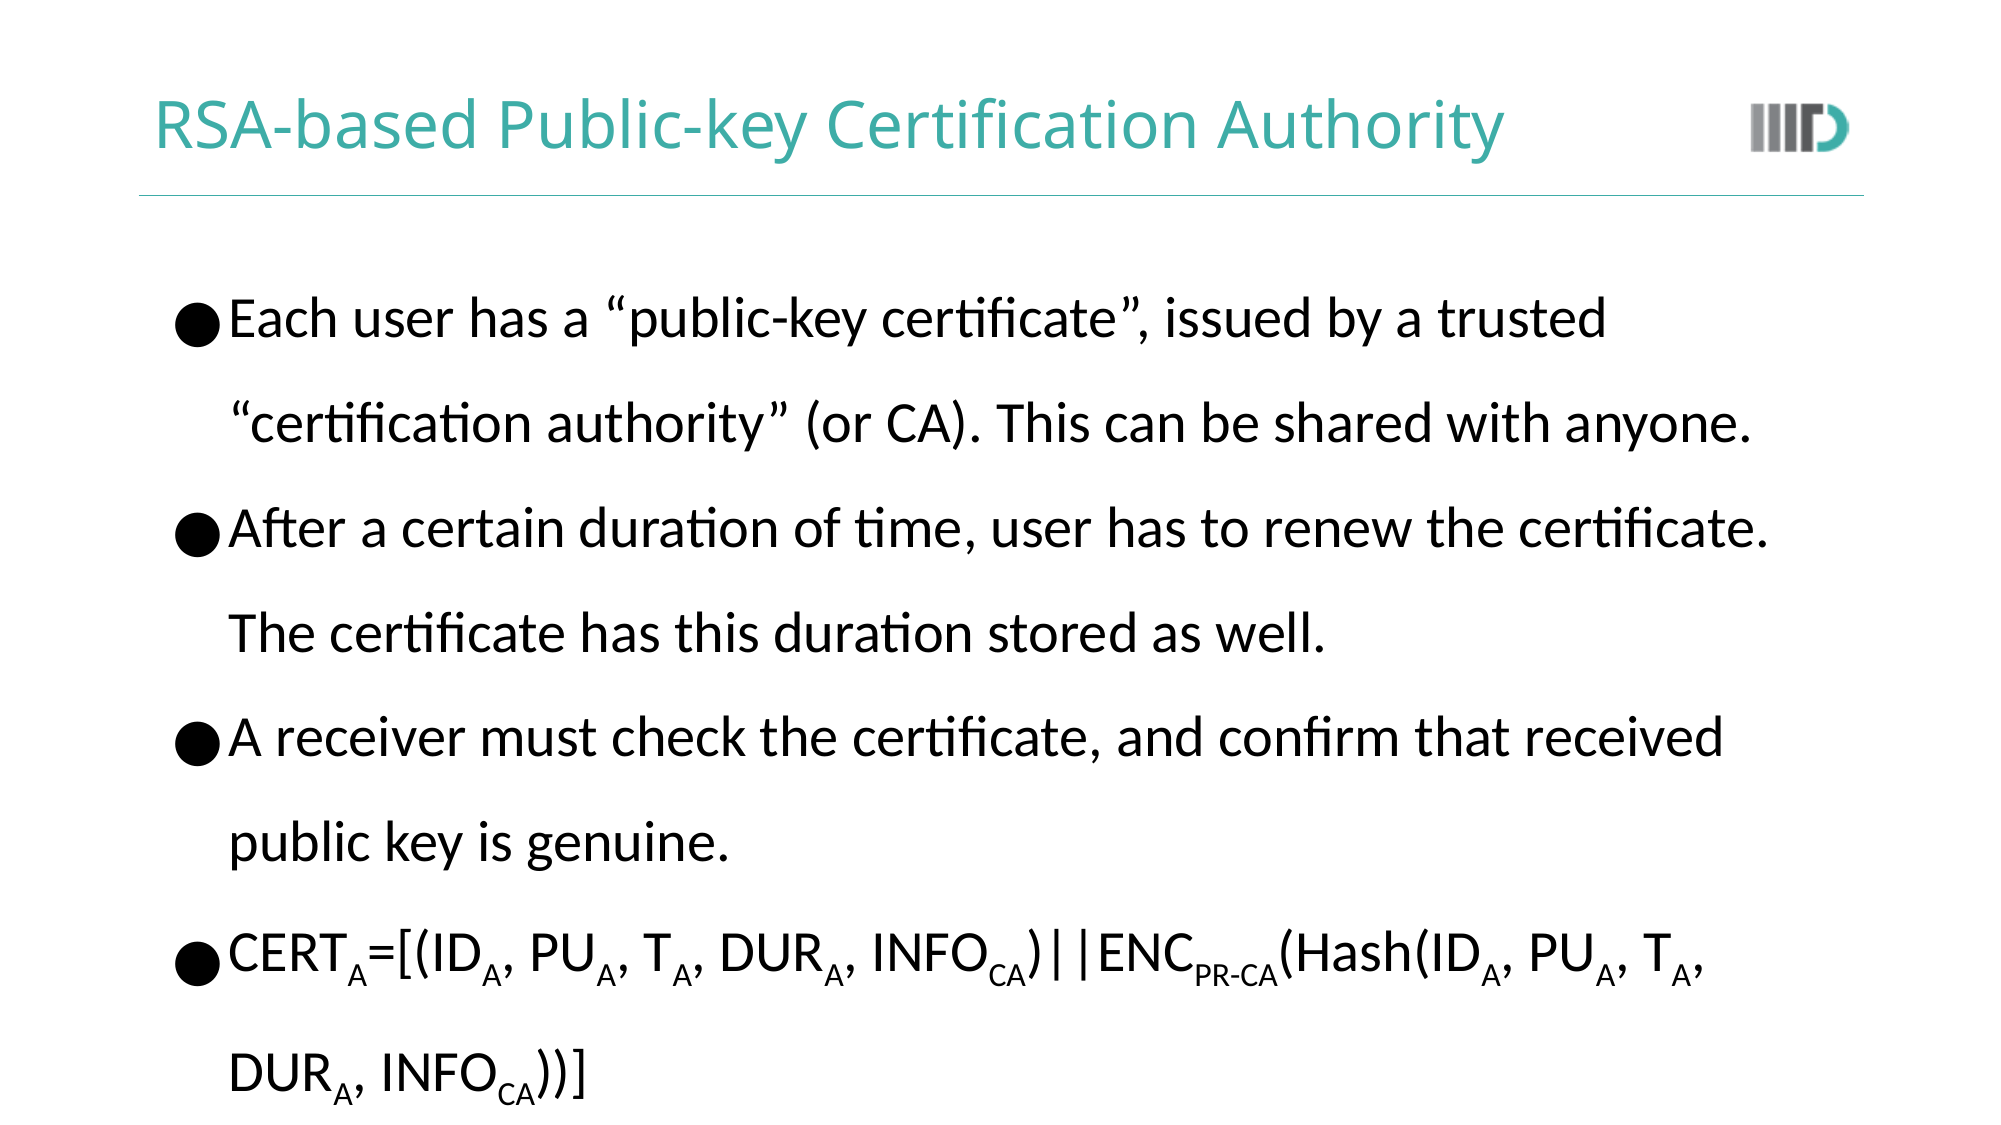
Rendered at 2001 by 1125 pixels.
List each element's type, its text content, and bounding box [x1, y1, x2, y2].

title RSA-based Public-key Certification Authority [138, 60, 1689, 196]
list Each user has a “public-key certificate”, issued by a trusted “certification authority” (or CA). This can be shared with anyone. After a certain duration of time, user has to renew the certificate. The certificate has this duration stored as well. A receiver must check the certificate, and confirm that received public key is genuine. CERTA=[(IDA, PUA, TA, DURA, INFOCA)||ENCPR-CA(Hash(IDA, PUA, TA, DURA, INFOCA))] [138, 236, 1864, 1024]
picture [1732, 91, 1864, 165]
